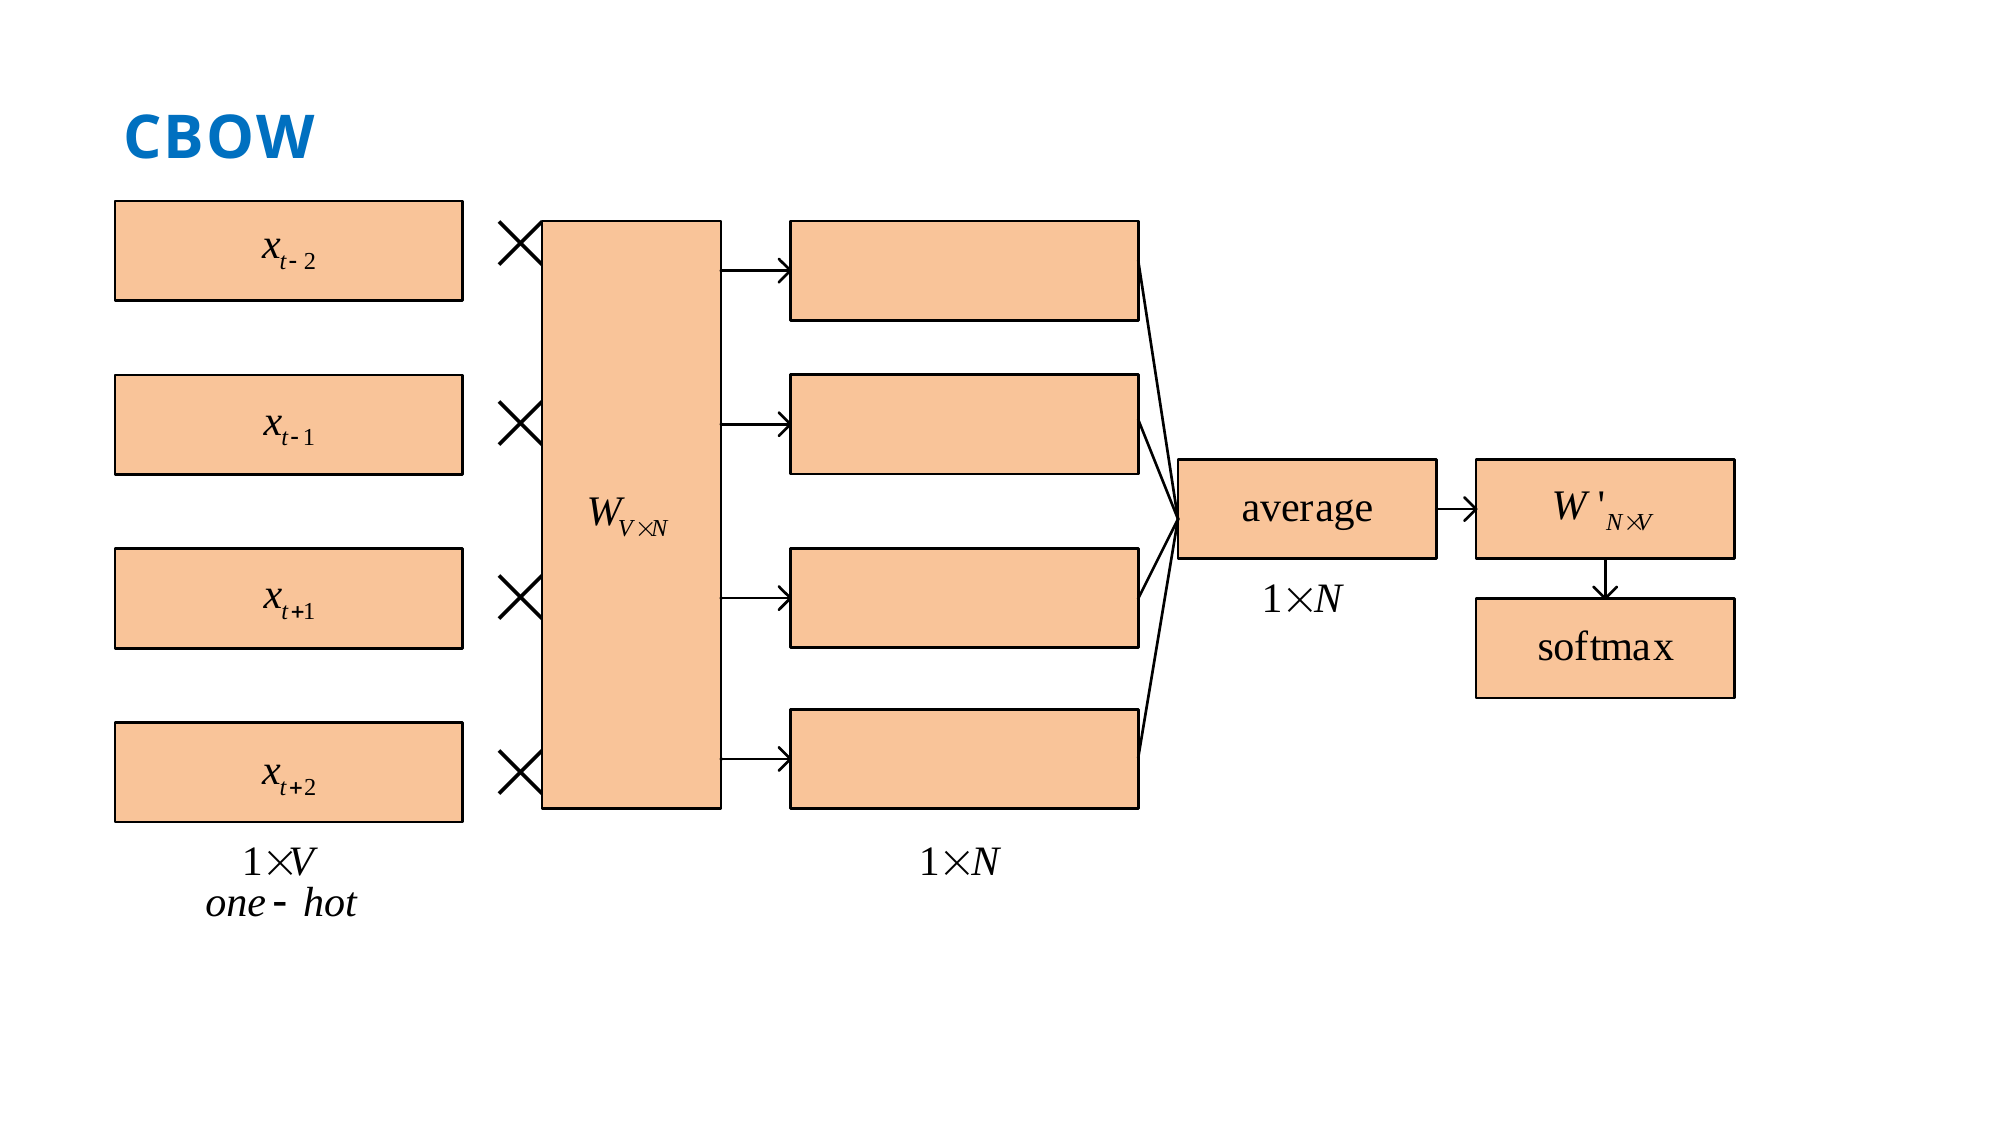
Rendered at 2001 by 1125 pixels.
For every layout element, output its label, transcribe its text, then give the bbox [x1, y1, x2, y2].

title CBOW [108, 99, 1472, 169]
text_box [108, 194, 1739, 931]
